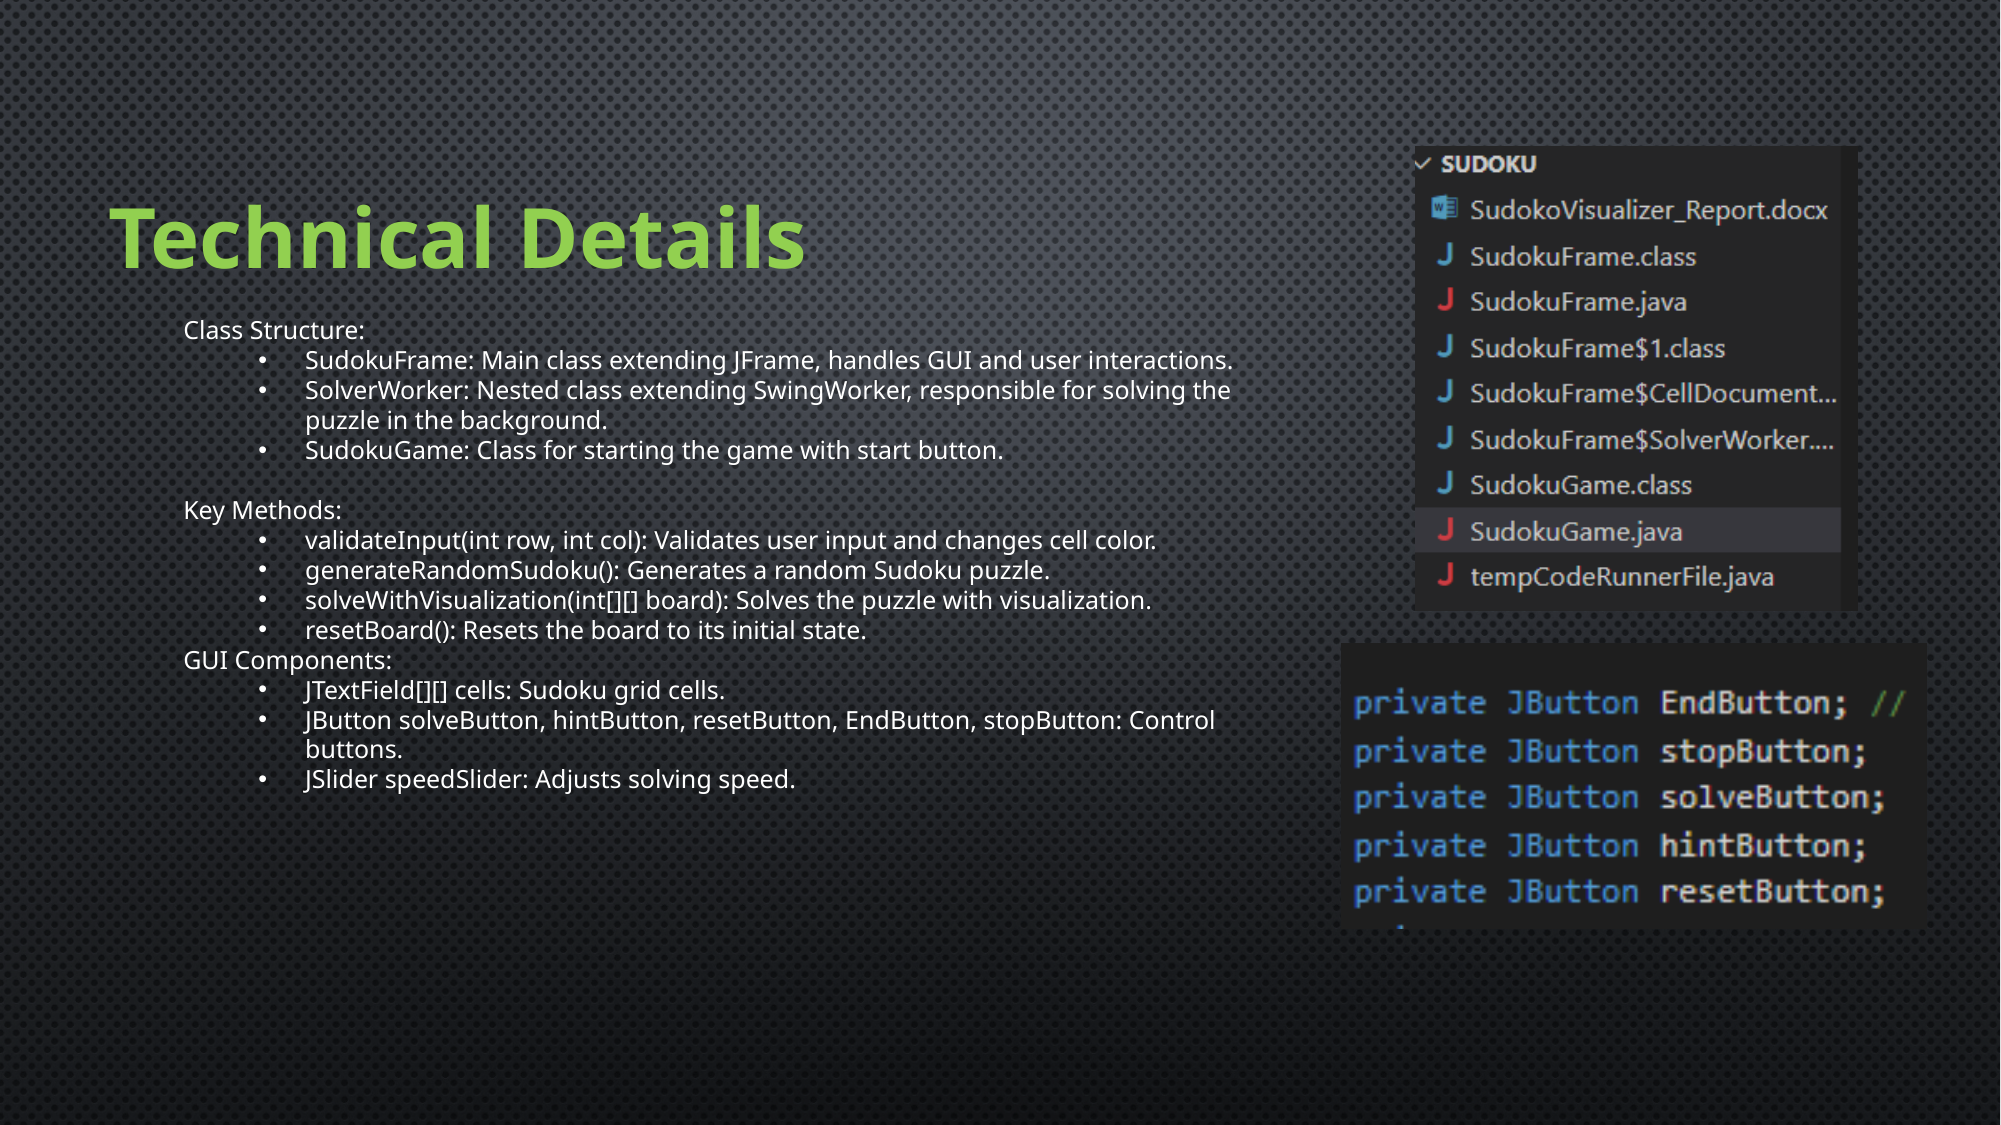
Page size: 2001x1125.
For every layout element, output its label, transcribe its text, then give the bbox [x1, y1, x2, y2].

text_box Technical Details Class Structure: SudokuFrame: Main class extending JFrame, handles GUI and user interactions. SolverWorker: Nested class extending SwingWorker, responsible for solving the puzzle in the background. SudokuGame: Class for starting the game with start button. Key Methods: validateInput(int row, int col): Validates user input and changes cell color. generateRandomSudoku(): Generates a random Sudoku puzzle. solveWithVisualization(int[][] board): Solves the puzzle with visualization. resetBoard(): Resets the board to its initial state. GUI Components: JTextField[][] cells: Sudoku grid cells. JButton solveButton, hintButton, resetButton, EndButton, stopButton: Control buttons. JSlider speedSlider: Adjusts solving speed. [93, 177, 1285, 802]
picture [1341, 643, 1927, 930]
picture [1415, 146, 1858, 611]
